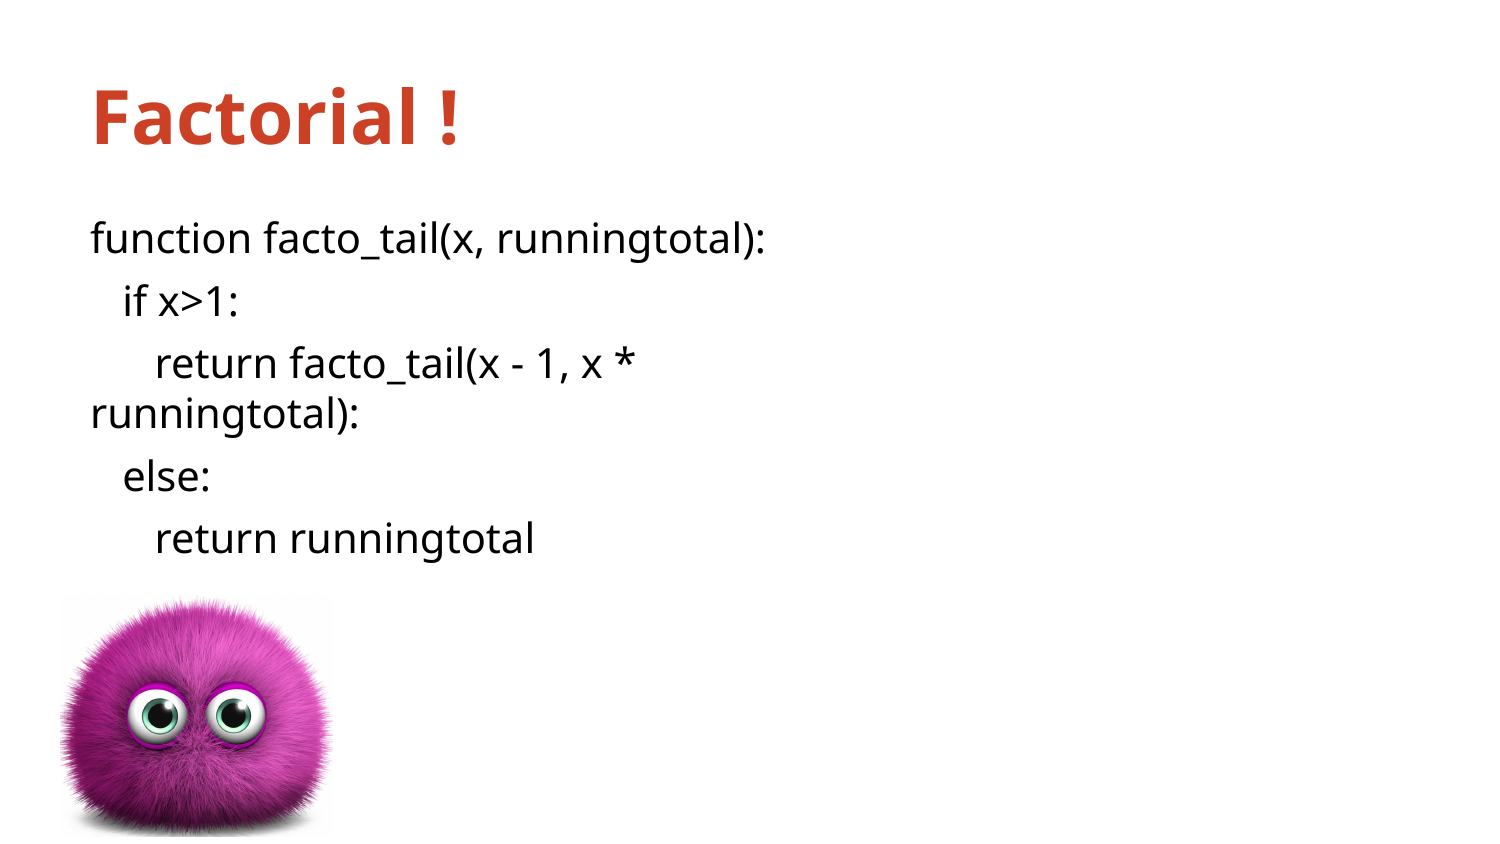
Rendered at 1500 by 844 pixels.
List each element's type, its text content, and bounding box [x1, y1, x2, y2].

list function facto_tail(x, runningtotal): if x>1: return facto_tail(x - 1, x * runningtotal): else: return runningtotal [75, 196, 862, 808]
title Factorial ! [75, 33, 1425, 175]
picture [60, 595, 333, 838]
